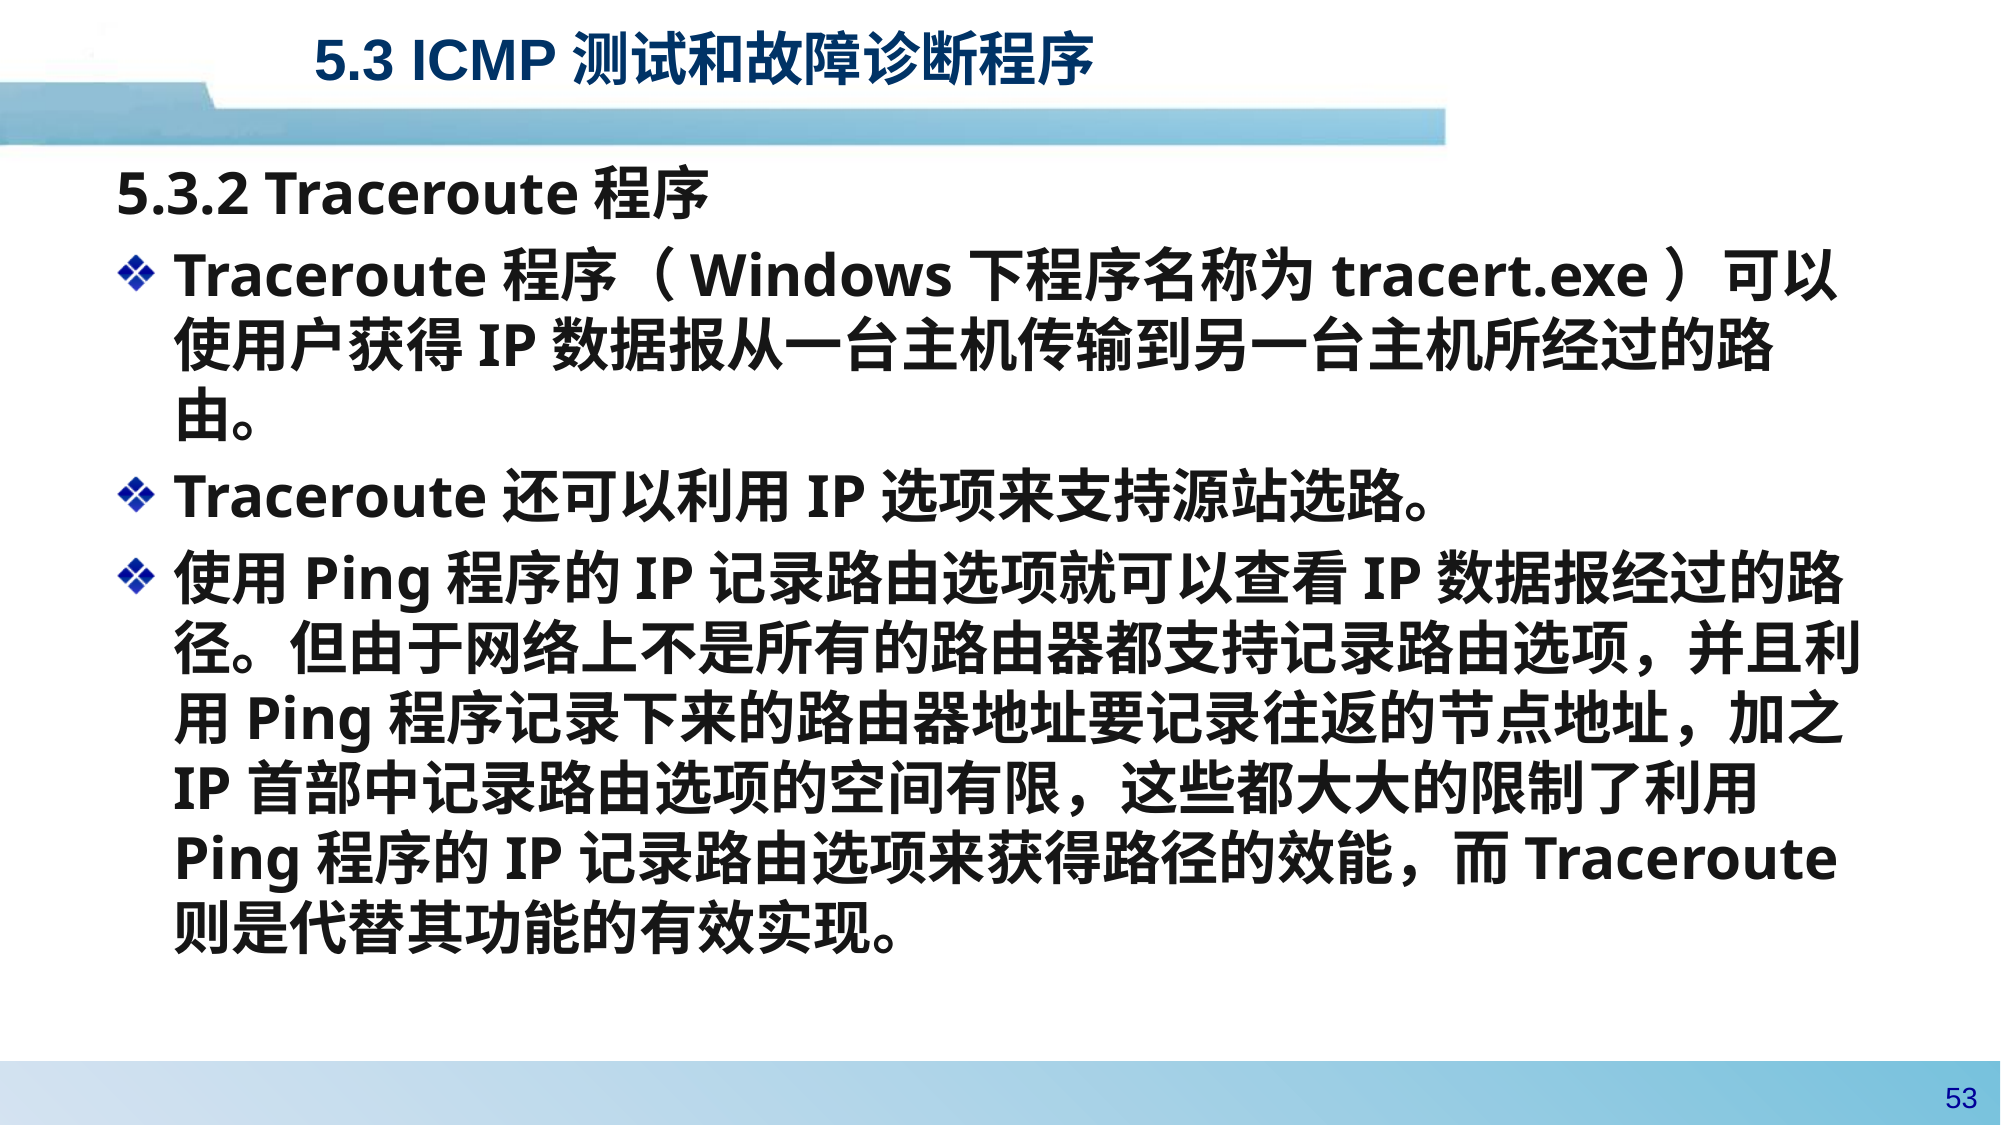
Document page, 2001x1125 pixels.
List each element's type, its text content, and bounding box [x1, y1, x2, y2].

picture [0, 12, 1612, 371]
text_box 5.3 ICMP测试和故障诊断程序 [299, 10, 1717, 103]
slide_number 52 [1850, 1071, 1993, 1125]
picture [116, 252, 158, 294]
picture [116, 474, 158, 515]
picture [116, 555, 158, 597]
list 5.3.2 Traceroute程序 Traceroute程序（Windows下程序名称为tracert.exe）可以使用户获得IP数据报从一台主机传输到另一台主机所经过的路由。 Traceroute还可以利用IP选项来支持源站选路。 使用Ping程序的IP记录路由选项就可以查看IP数据报经过的路径。但由于网络上不是所有的路由器都支持记录路由选项，并且利用Ping程序记录下来的路由器地址要记录往返的节点地址，加之IP首部中记录路由选项的空间有限，这些都大大的限制了利用Ping程序的IP记录路由选项来获得路径的效能，而Traceroute则是代替其功能的有效实现。 [101, 148, 1899, 1024]
